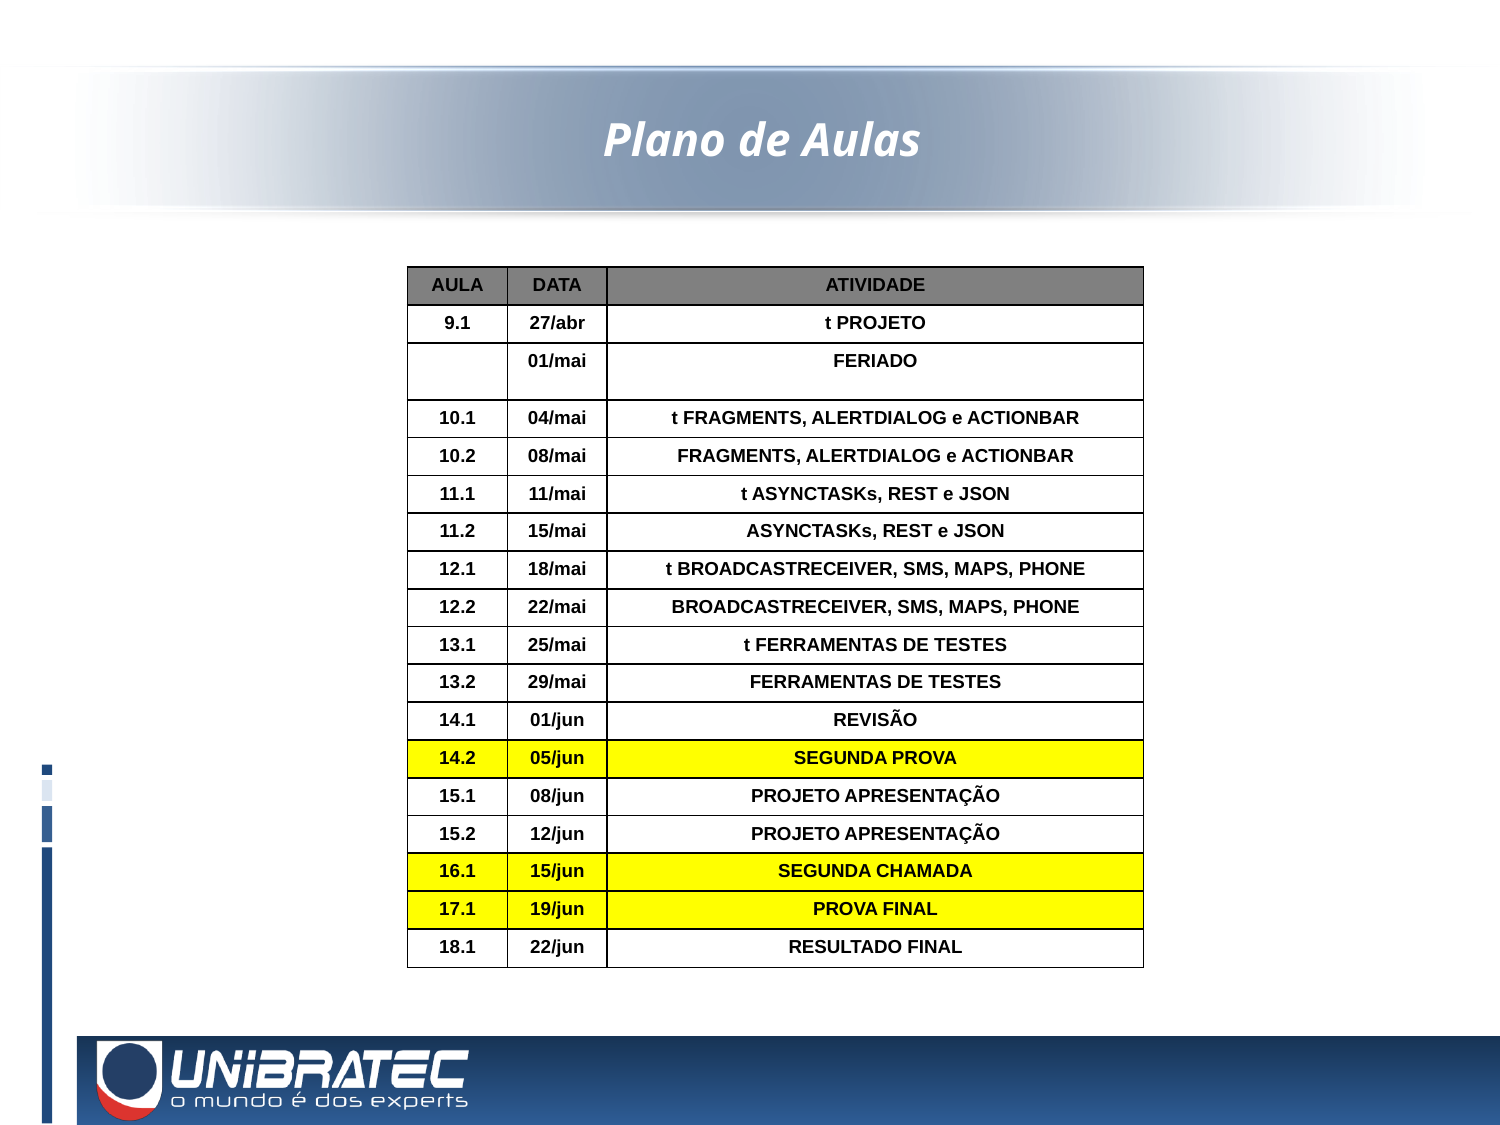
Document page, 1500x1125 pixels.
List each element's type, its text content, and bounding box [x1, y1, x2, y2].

table_cell 11/mai [508, 476, 606, 512]
table_cell 17.1 [408, 892, 507, 928]
table_cell 04/mai [508, 401, 606, 437]
table_cell 10.2 [408, 438, 507, 475]
table_cell 08/jun [508, 779, 606, 815]
table_cell 15/mai [508, 514, 606, 550]
table_cell SEGUNDA PROVA [608, 741, 1143, 777]
table_cell 15.2 [408, 816, 507, 852]
table_cell 12.1 [408, 552, 507, 588]
table_cell BROADCASTRECEIVER, SMS, MAPS, PHONE [608, 590, 1143, 626]
table_cell RESULTADO FINAL [608, 930, 1143, 967]
table_cell 12.2 [408, 590, 507, 626]
table_cell 01/mai [508, 344, 606, 399]
table_cell 11.1 [408, 476, 507, 512]
table_cell t BROADCASTRECEIVER, SMS, MAPS, PHONE [608, 552, 1143, 588]
table_cell 27/abr [508, 306, 606, 342]
table_cell 29/mai [508, 665, 606, 701]
table_cell 13.2 [408, 665, 507, 701]
table_cell PROJETO APRESENTAÇÃO [608, 779, 1143, 815]
table_header AULA [408, 268, 507, 304]
table_header ATIVIDADE [608, 268, 1143, 304]
table_header DATA [508, 268, 606, 304]
table_cell 15/jun [508, 854, 606, 890]
table_cell 9.1 [408, 306, 507, 342]
table_cell t FERRAMENTAS DE TESTES [608, 627, 1143, 663]
table_cell PROJETO APRESENTAÇÃO [608, 816, 1143, 852]
table_cell PROVA FINAL [608, 892, 1143, 928]
table_cell FERIADO [608, 344, 1143, 399]
table_cell 13.1 [408, 627, 507, 663]
picture [96, 1040, 469, 1121]
table_cell 08/mai [508, 438, 606, 475]
table_cell ASYNCTASKs, REST e JSON [608, 514, 1143, 550]
table_cell 14.1 [408, 703, 507, 739]
table_cell t ASYNCTASKs, REST e JSON [608, 476, 1143, 512]
table_cell 22/mai [508, 590, 606, 626]
table_cell 18/mai [508, 552, 606, 588]
table_cell FERRAMENTAS DE TESTES [608, 665, 1143, 701]
table_cell 11.2 [408, 514, 507, 550]
table_cell 18.1 [408, 930, 507, 967]
table_cell t PROJETO [608, 306, 1143, 342]
text_box Plano de Aulas [194, 102, 1331, 173]
table_cell t FRAGMENTS, ALERTDIALOG e ACTIONBAR [608, 401, 1143, 437]
table_cell 15.1 [408, 779, 507, 815]
table_cell 16.1 [408, 854, 507, 890]
table_cell 01/jun [508, 703, 606, 739]
picture [0, 58, 1500, 227]
table_cell 19/jun [508, 892, 606, 928]
table_cell SEGUNDA CHAMADA [608, 854, 1143, 890]
table_cell 22/jun [508, 930, 606, 967]
table_cell FRAGMENTS, ALERTDIALOG e ACTIONBAR [608, 438, 1143, 475]
table_cell 14.2 [408, 741, 507, 777]
table_cell 25/mai [508, 627, 606, 663]
table_cell [408, 344, 507, 399]
table_cell 05/jun [508, 741, 606, 777]
table_cell 10.1 [408, 401, 507, 437]
table_cell 12/jun [508, 816, 606, 852]
table_cell REVISÃO [608, 703, 1143, 739]
